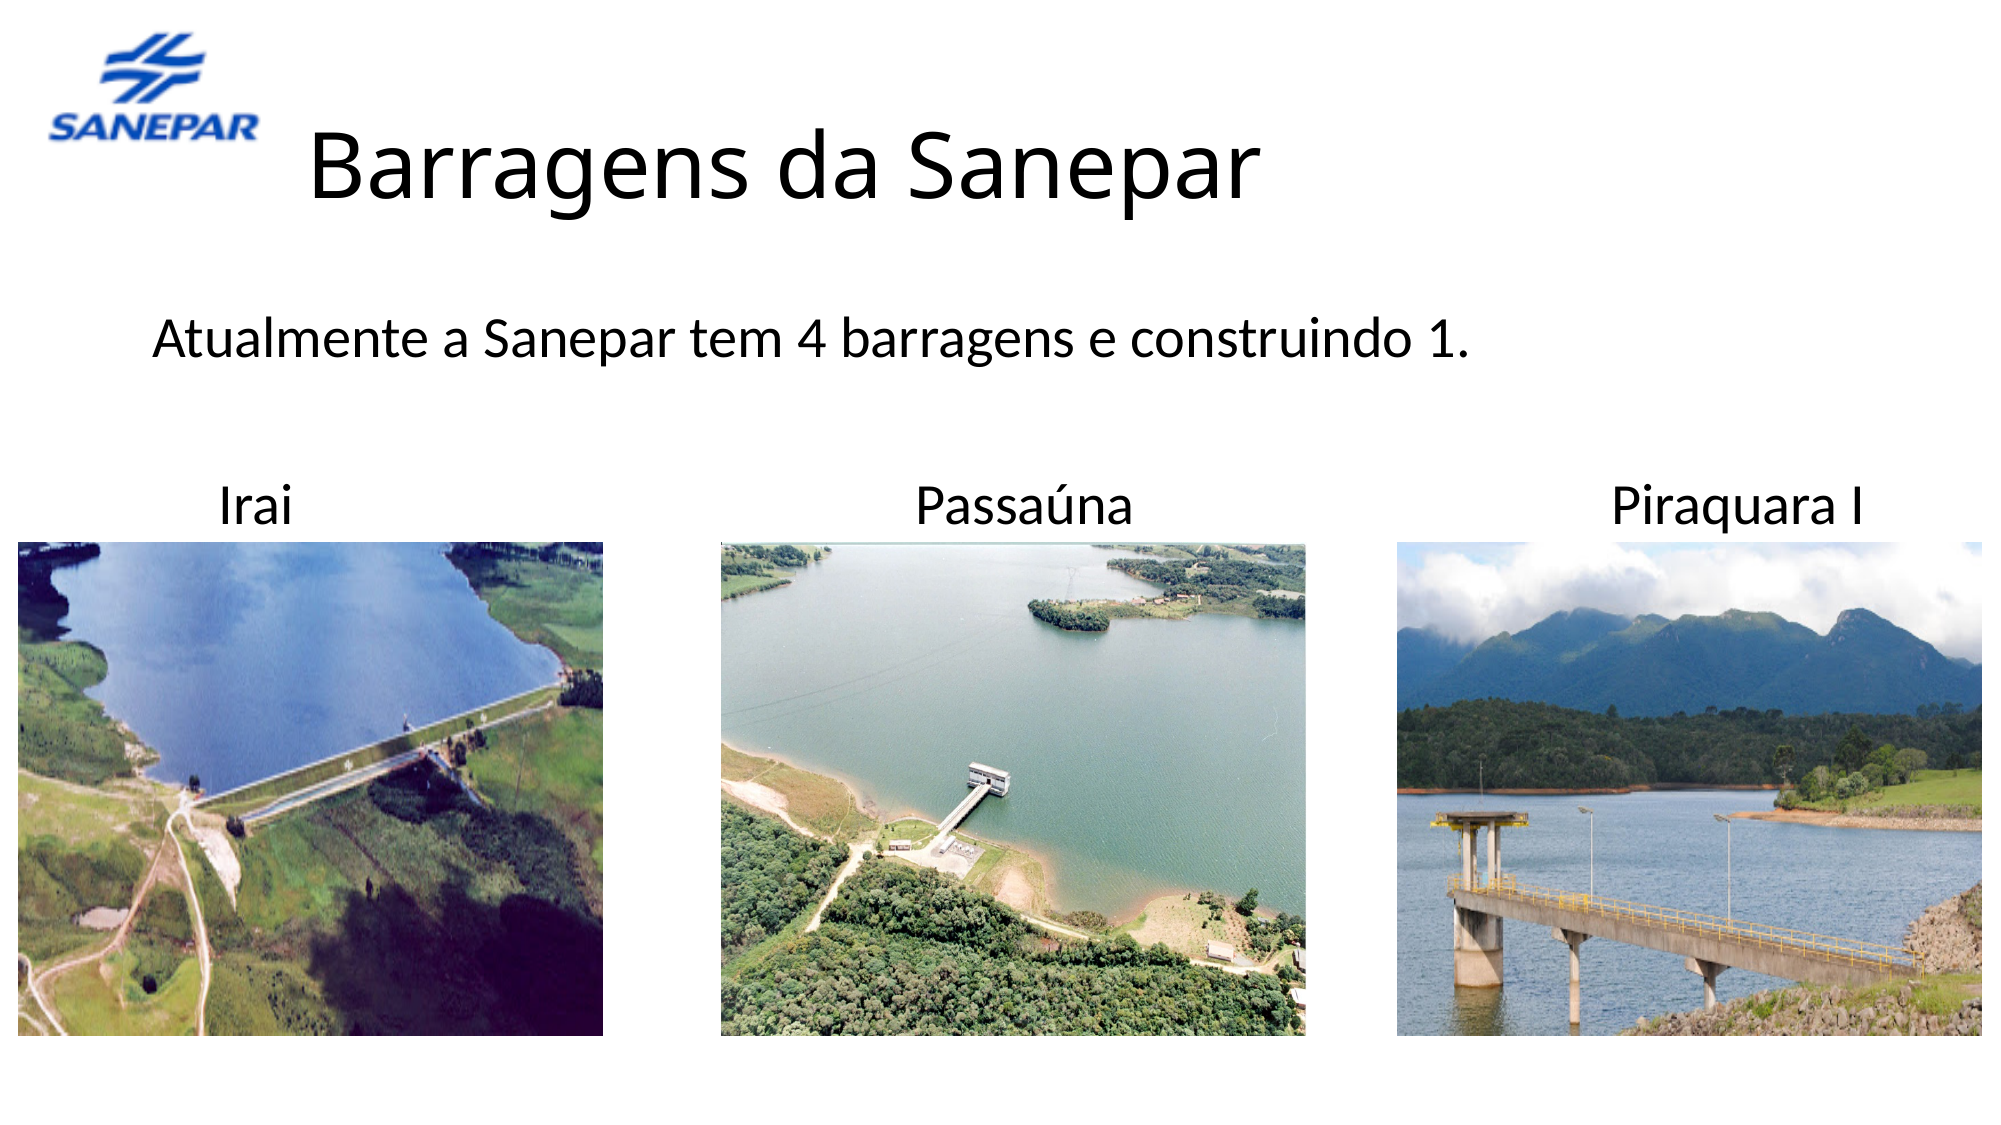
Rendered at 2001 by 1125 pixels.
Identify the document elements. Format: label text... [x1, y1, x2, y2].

picture [18, 542, 603, 1036]
title Barragens da Sanepar [291, 59, 1863, 278]
picture [1397, 542, 1982, 1036]
picture [721, 542, 1307, 1036]
list Atualmente a Sanepar tem 4 barragens e construindo 1. Irai Passaúna Piraquara I [137, 299, 1938, 1014]
picture [0, 0, 292, 167]
